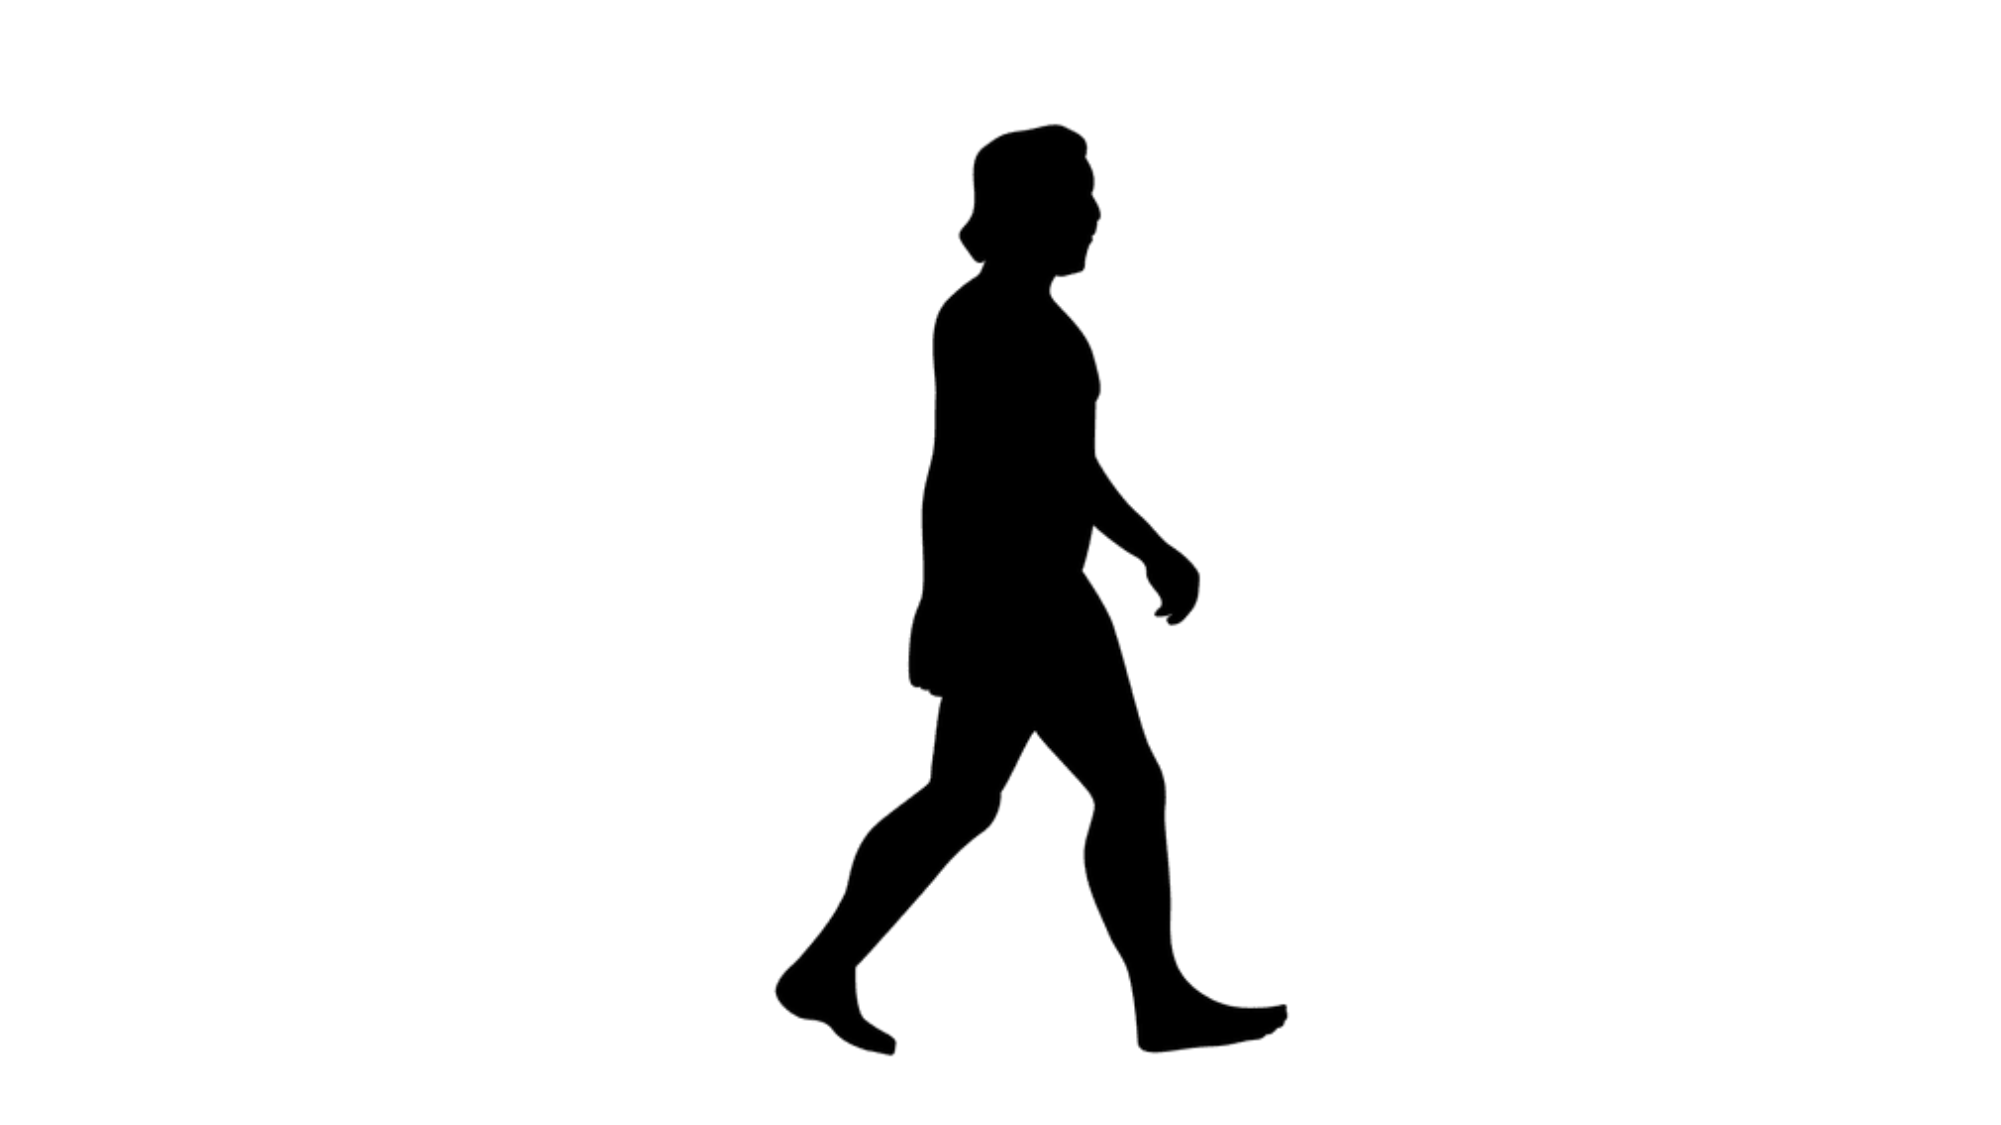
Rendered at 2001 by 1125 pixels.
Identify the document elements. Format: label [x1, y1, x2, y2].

picture [752, 118, 1315, 1065]
